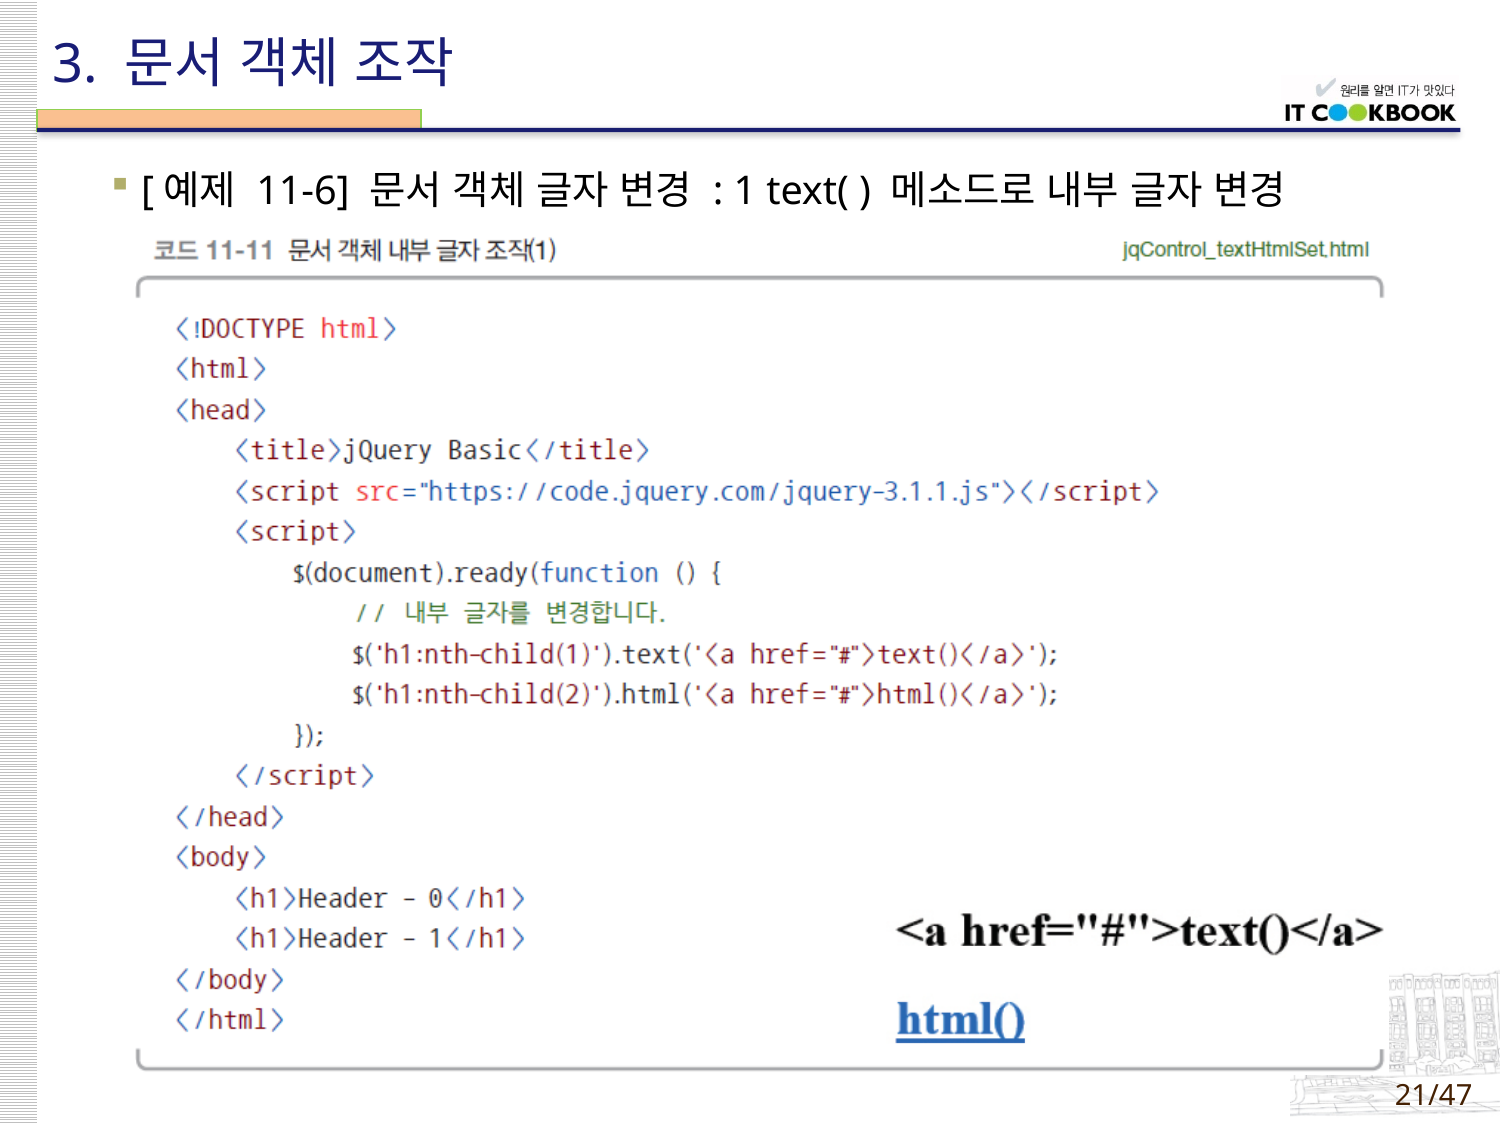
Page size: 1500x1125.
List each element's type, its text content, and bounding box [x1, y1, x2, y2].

list [예제 11-6] 문서 객체 글자 변경 : 1 text( ) 메소드로 내부 글자 변경 [37, 152, 1463, 1091]
picture [135, 233, 1390, 1075]
picture [1441, 1091, 1449, 1098]
picture [1290, 874, 1500, 1125]
picture [1281, 75, 1459, 123]
title 3. 문서 객체 조작 [37, 13, 1278, 109]
